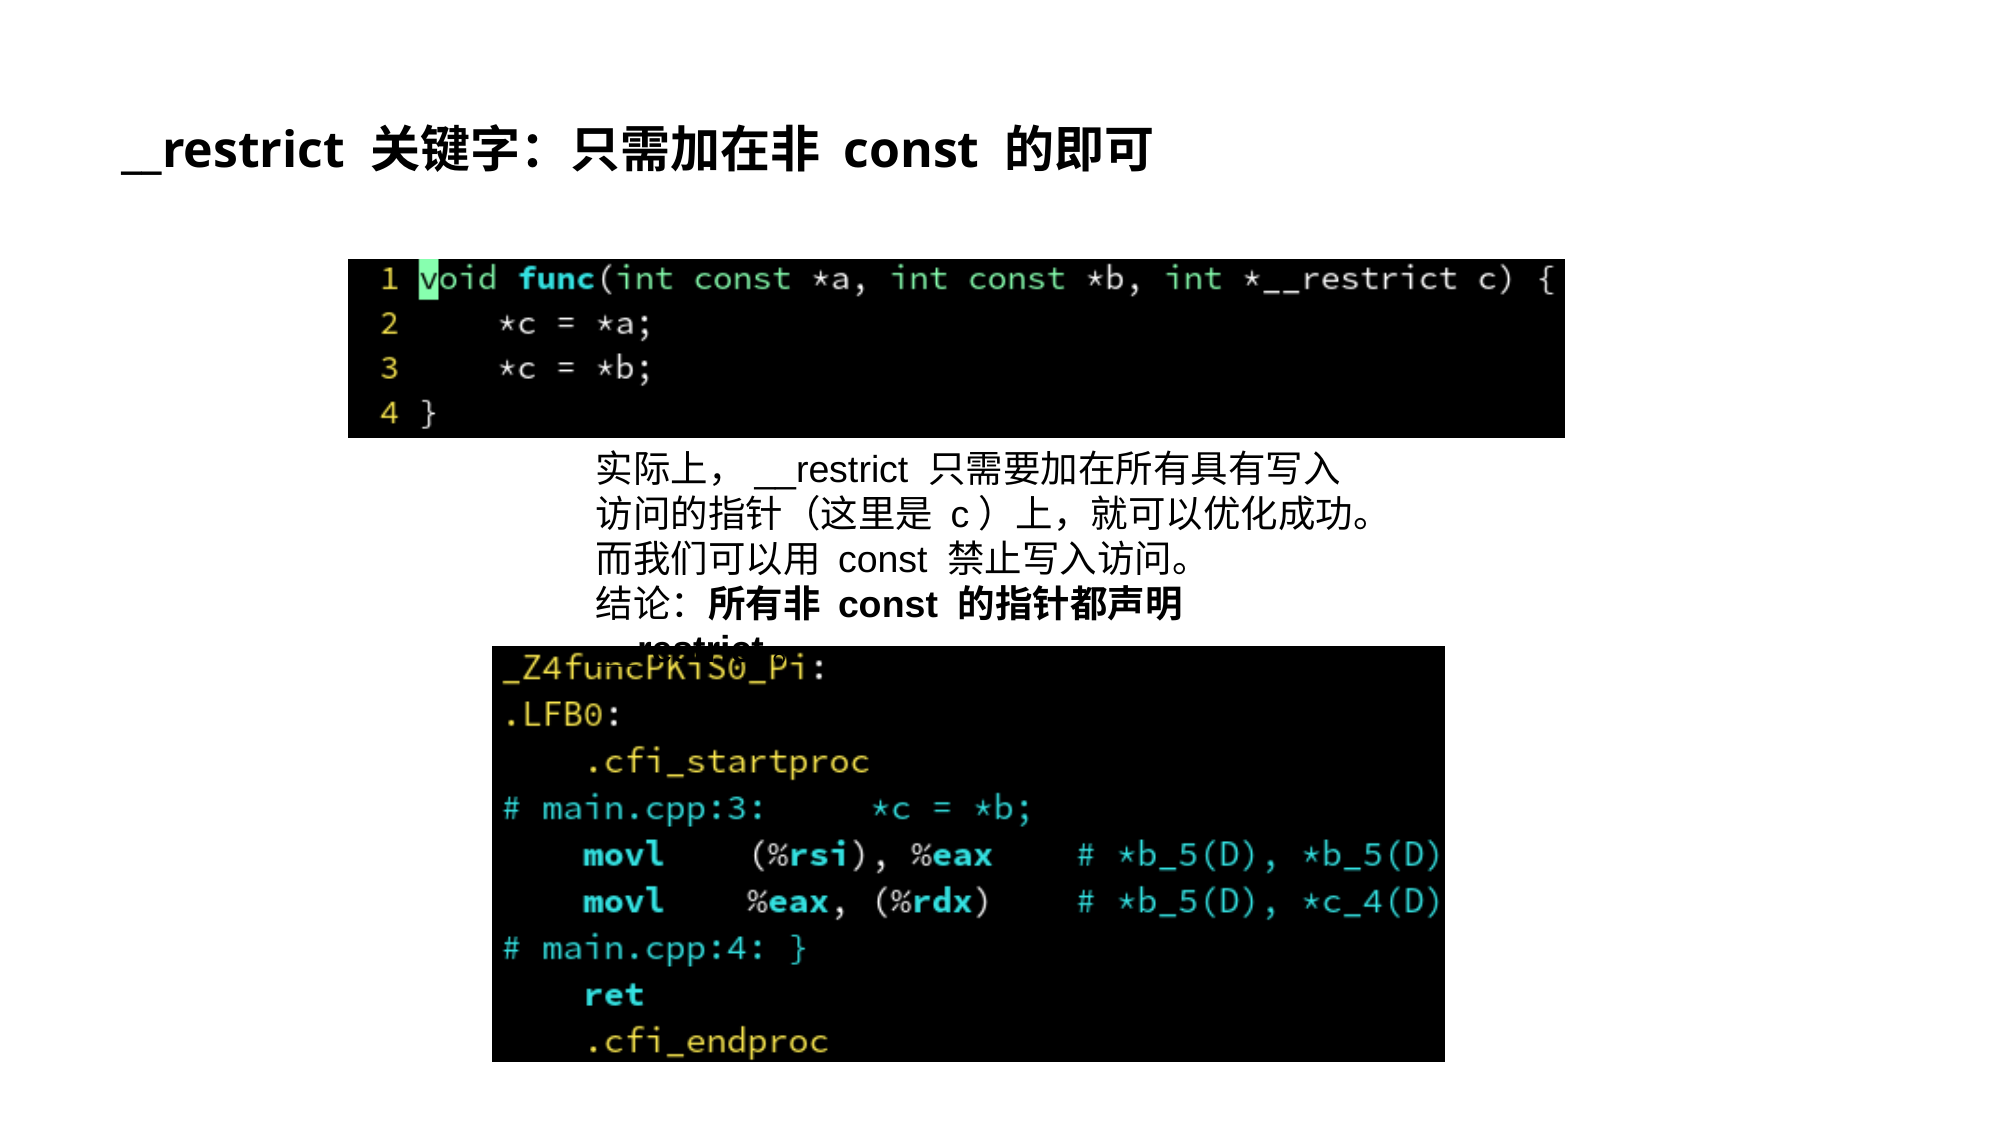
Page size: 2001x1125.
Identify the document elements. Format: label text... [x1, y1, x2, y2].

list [348, 259, 1565, 438]
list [492, 646, 1445, 1062]
title __restrict 关键字：只需加在非 const 的即可 [106, 42, 1832, 260]
text_box 实际上，__restrict 只需要加在所有具有写入访问的指针（这里是 c）上，就可以优化成功。 而我们可以用 const 禁止写入访问。 结论：所有非 const 的指针都声明 __restrict。 [580, 438, 1393, 646]
